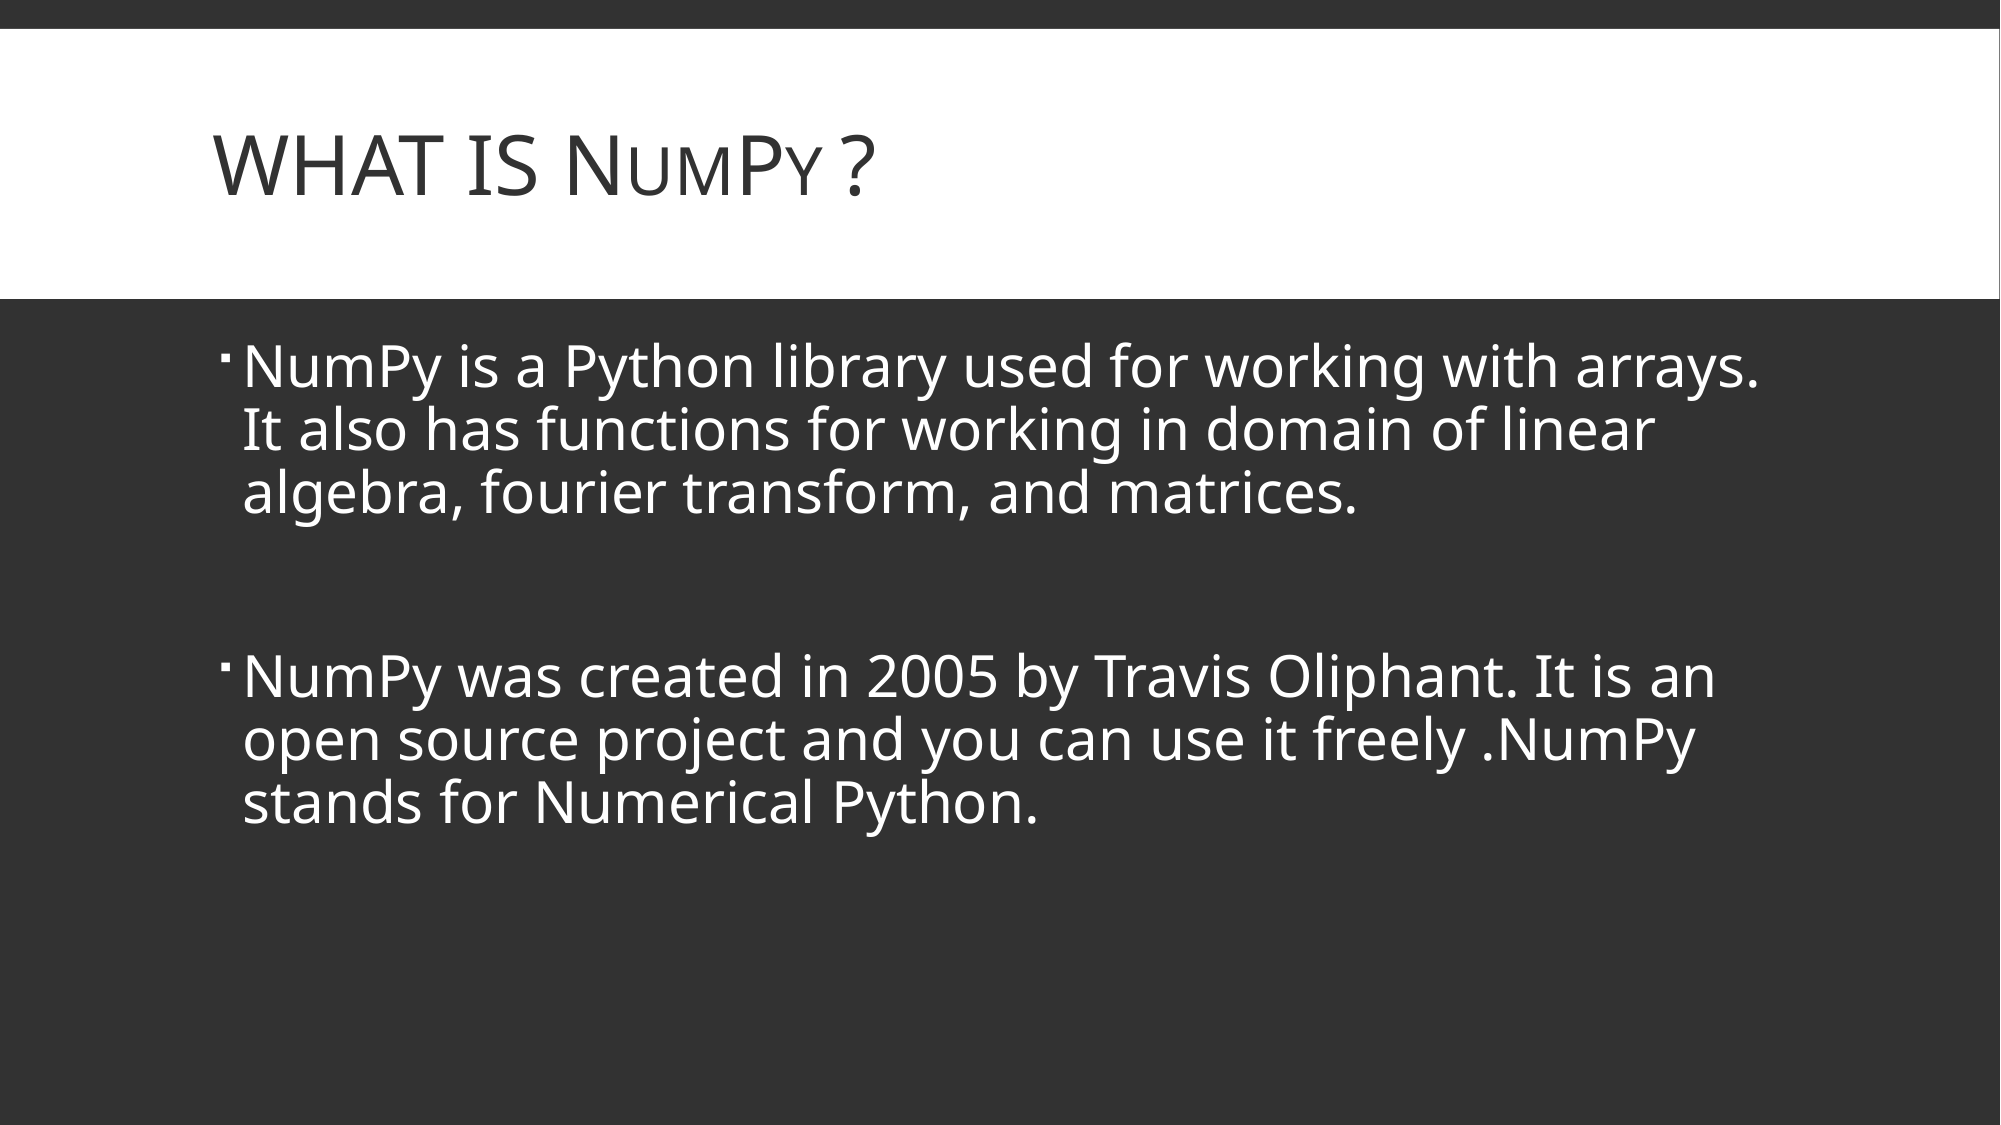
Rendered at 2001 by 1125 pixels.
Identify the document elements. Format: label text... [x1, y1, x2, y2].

list NumPy is a Python library used for working with arrays. It also has functions for working in domain of linear algebra, fourier transform, and matrices. NumPy was created in 2005 by Travis Oliphant. It is an open source project and you can use it freely .NumPy stands for Numerical Python. [197, 329, 1803, 1020]
title What is NUMpy ? [197, 46, 1803, 295]
